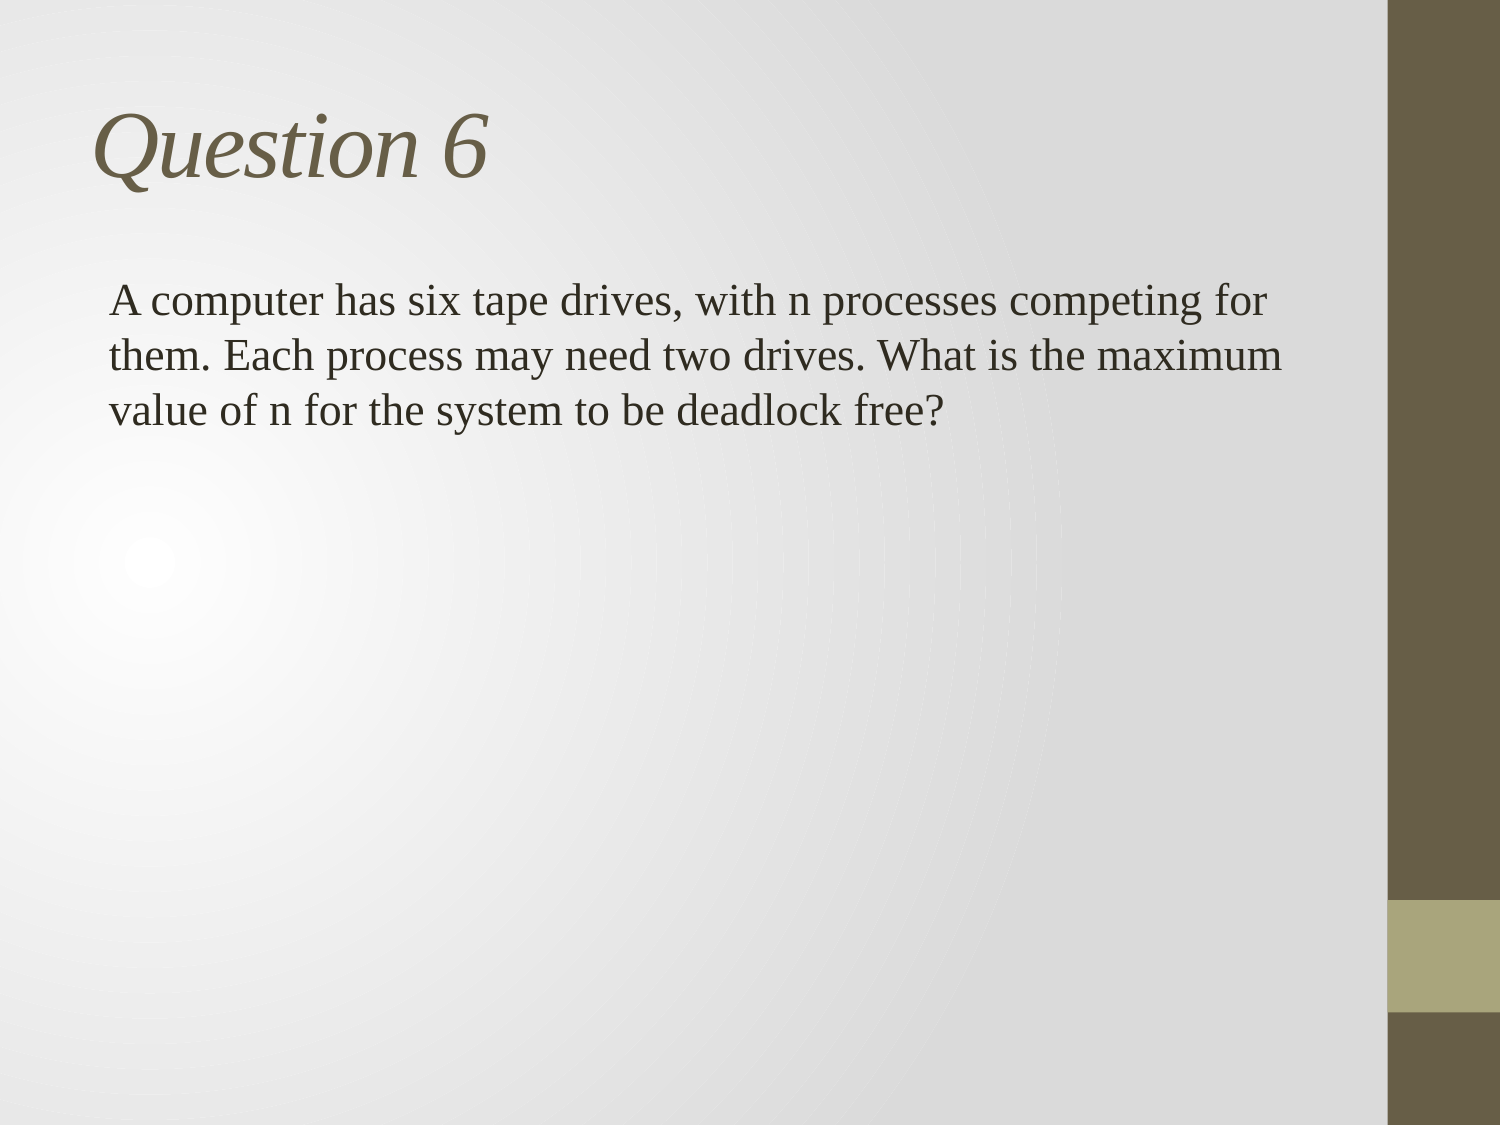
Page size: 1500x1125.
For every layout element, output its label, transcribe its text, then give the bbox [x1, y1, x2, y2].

title Question 6 [75, 45, 1325, 233]
list A computer has six tape drives, with n processes competing for them. Each process may need two drives. What is the maximum value of n for the system to be deadlock free? [75, 262, 1325, 1050]
